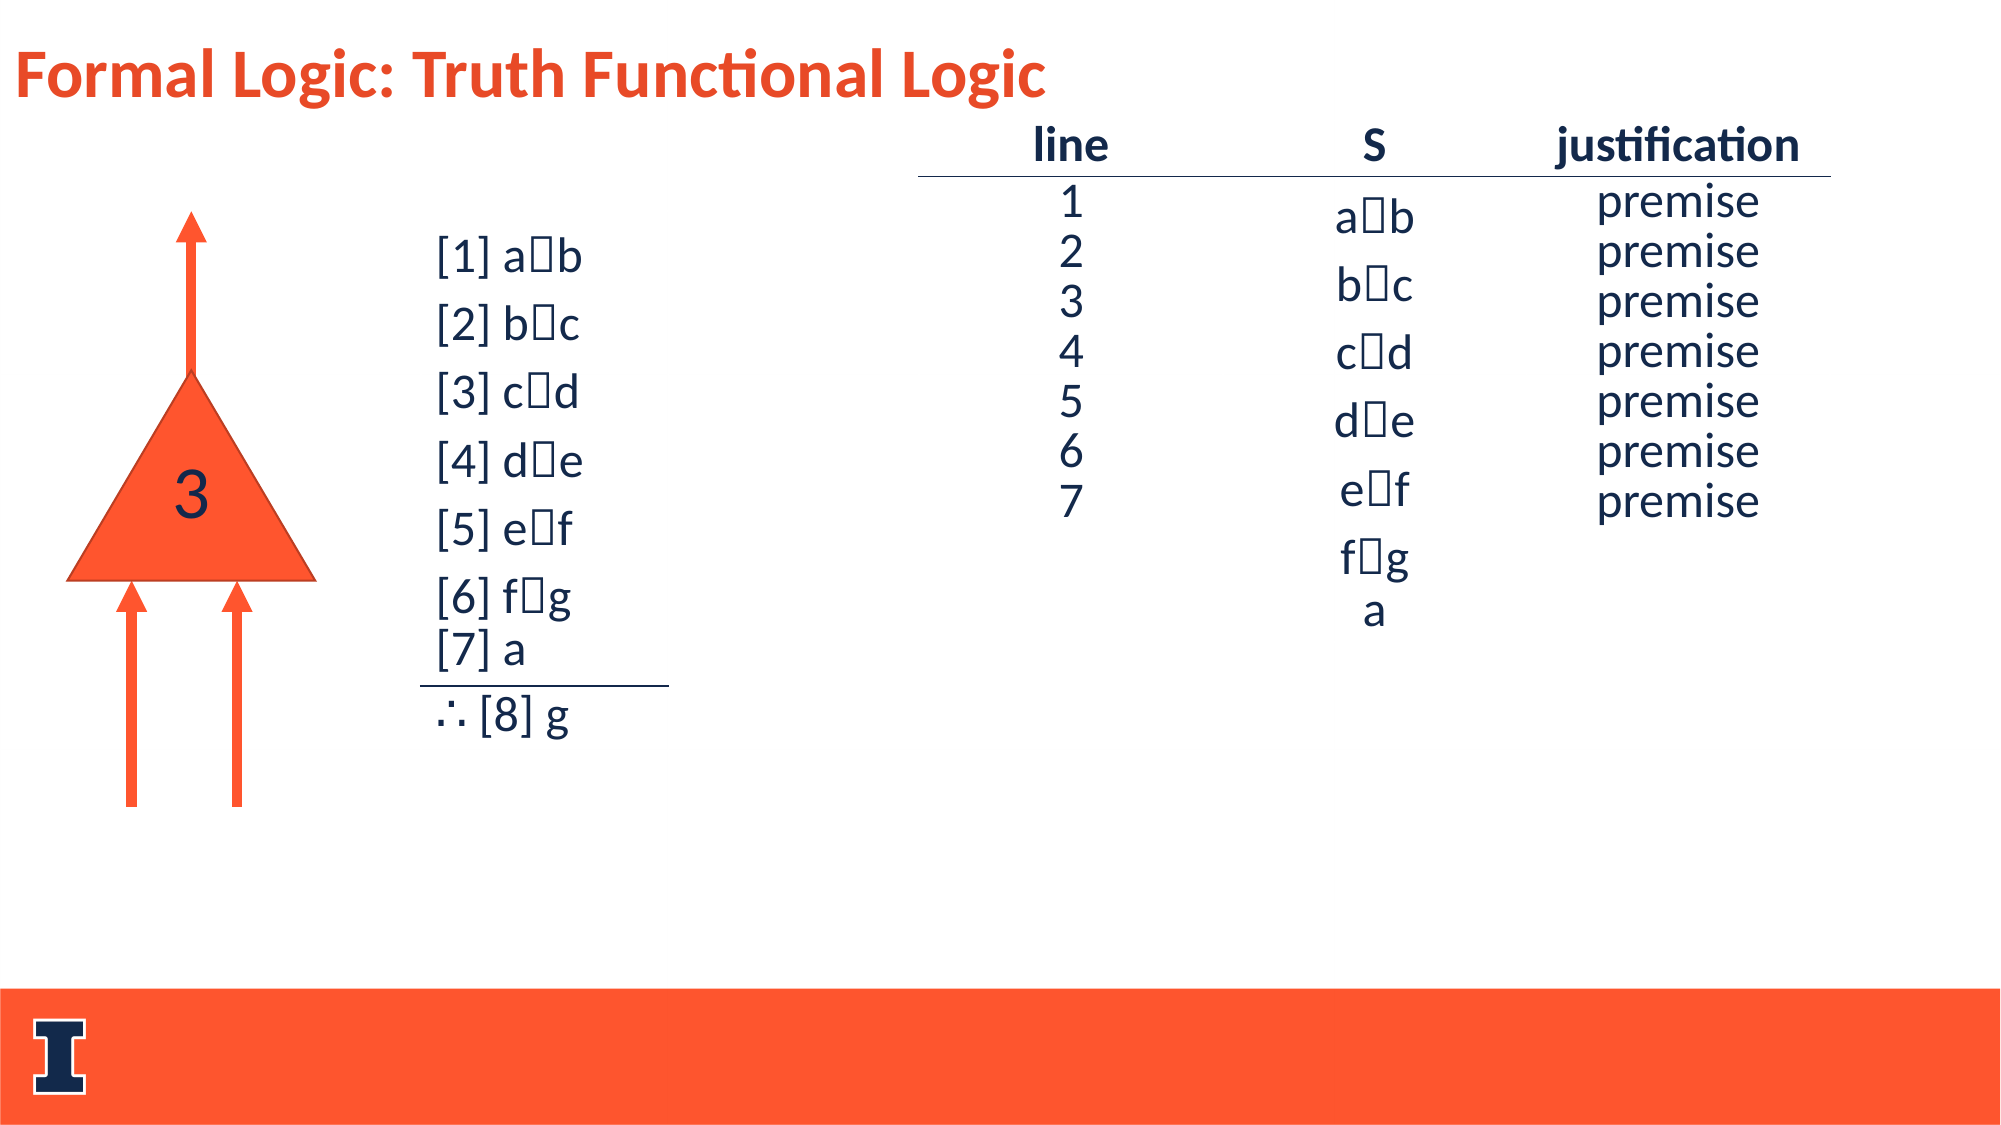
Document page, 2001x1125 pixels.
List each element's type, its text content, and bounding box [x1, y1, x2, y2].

table_header justification [1527, 121, 1829, 176]
text_box Formal Logic: Truth Functional Logic [0, 29, 1884, 121]
text_box 3 [65, 368, 318, 582]
table_header [1] ab [2] bc [3] cd [4] de [5] ef [6] fg [7] a [422, 212, 668, 685]
table_cell 1 2 3 4 5 6 7 [920, 177, 1222, 641]
picture [0, 0, 2001, 1125]
table_cell ∴ [8] g [422, 687, 668, 750]
table_cell premise premise premise premise premise premise premise [1527, 177, 1829, 641]
table_cell ab bc cd de ef fg a [1224, 177, 1526, 641]
table_header S [1224, 121, 1526, 176]
table_header line [920, 121, 1222, 176]
